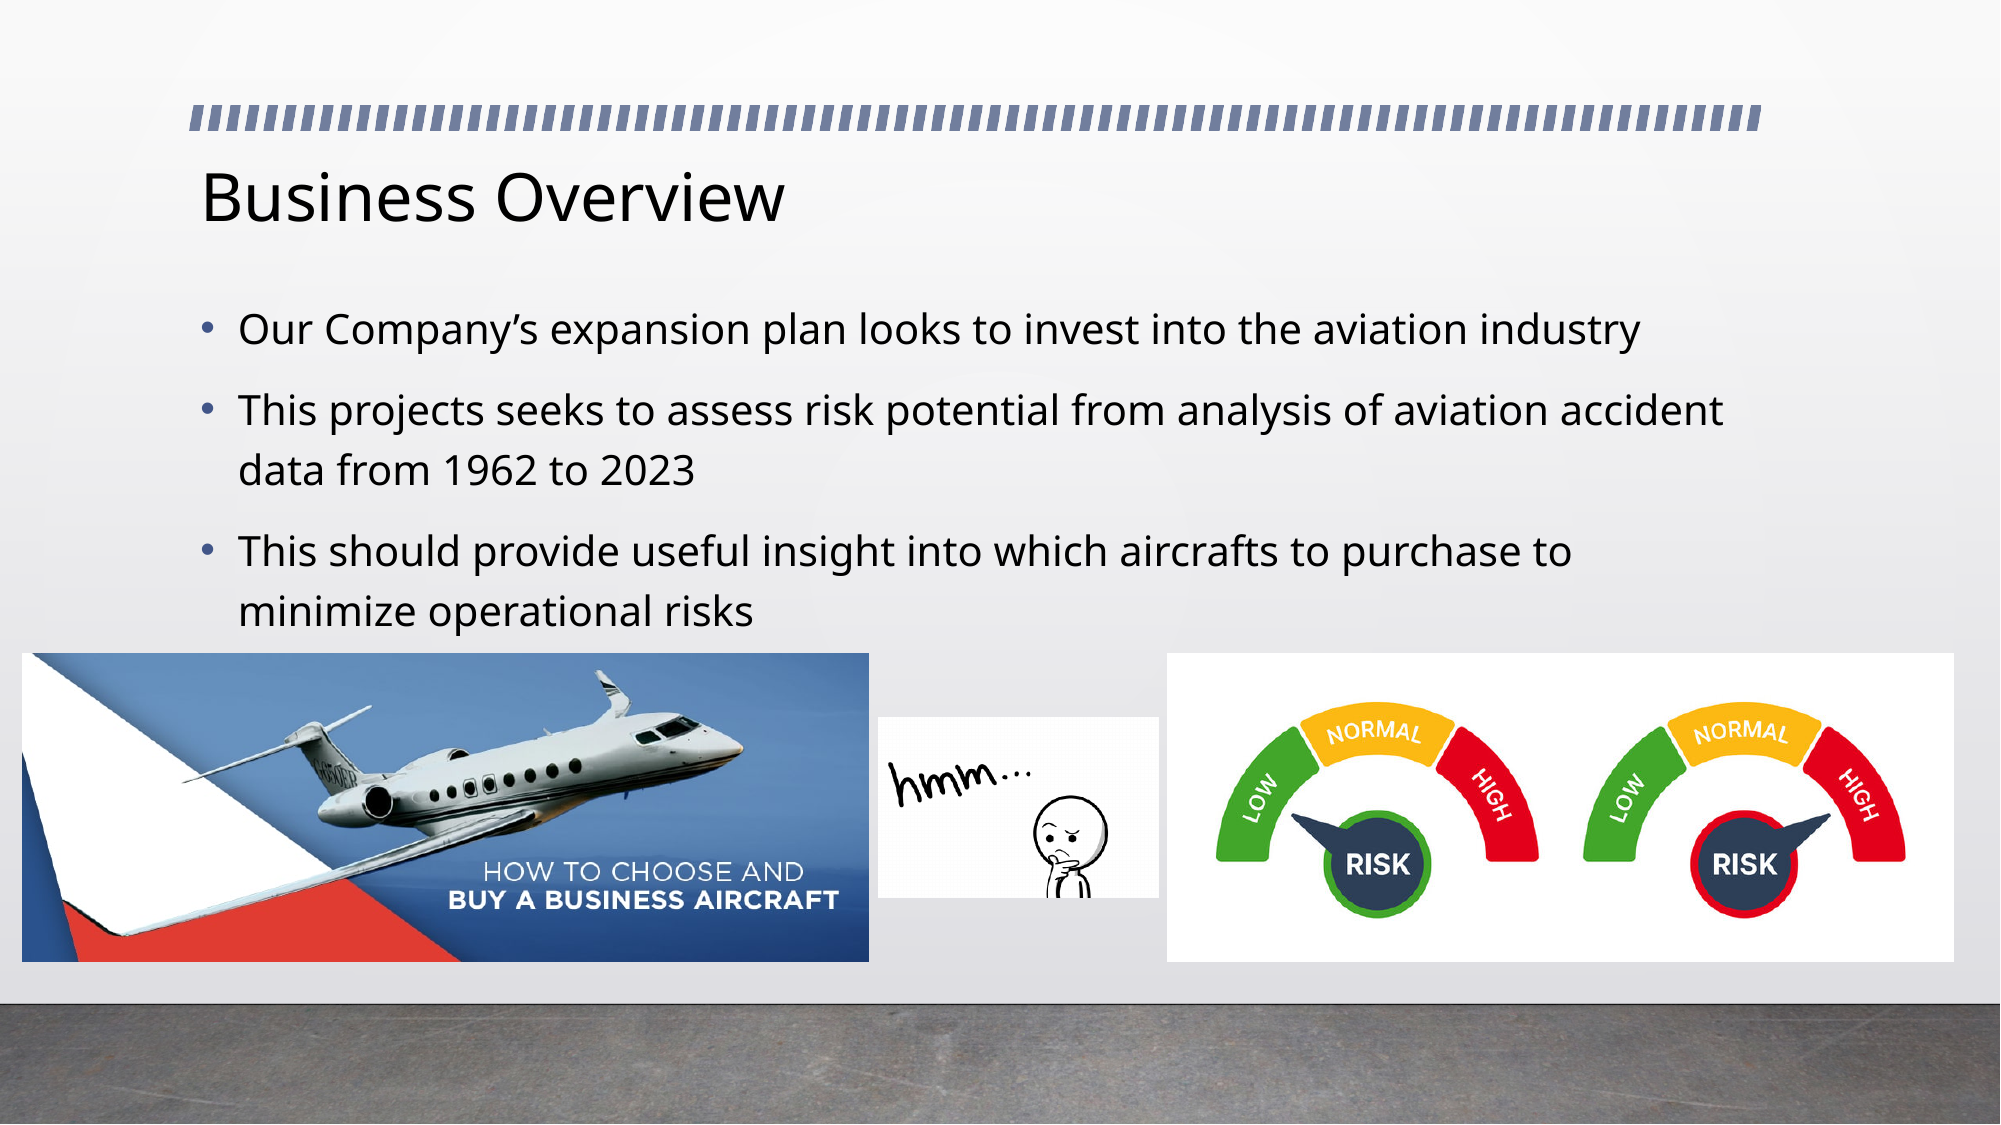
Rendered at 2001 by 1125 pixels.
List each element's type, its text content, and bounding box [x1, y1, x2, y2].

picture [0, 1004, 2000, 1124]
list Our Company’s expansion plan looks to invest into the aviation industry This projects seeks to assess risk potential from analysis of aviation accident data from 1962 to 2023 This should provide useful insight into which aircrafts to purchase to minimize operational risks [185, 284, 1761, 826]
picture [1167, 653, 1955, 962]
title Business Overview [185, 156, 1761, 284]
picture [878, 717, 1159, 898]
picture [21, 653, 870, 962]
